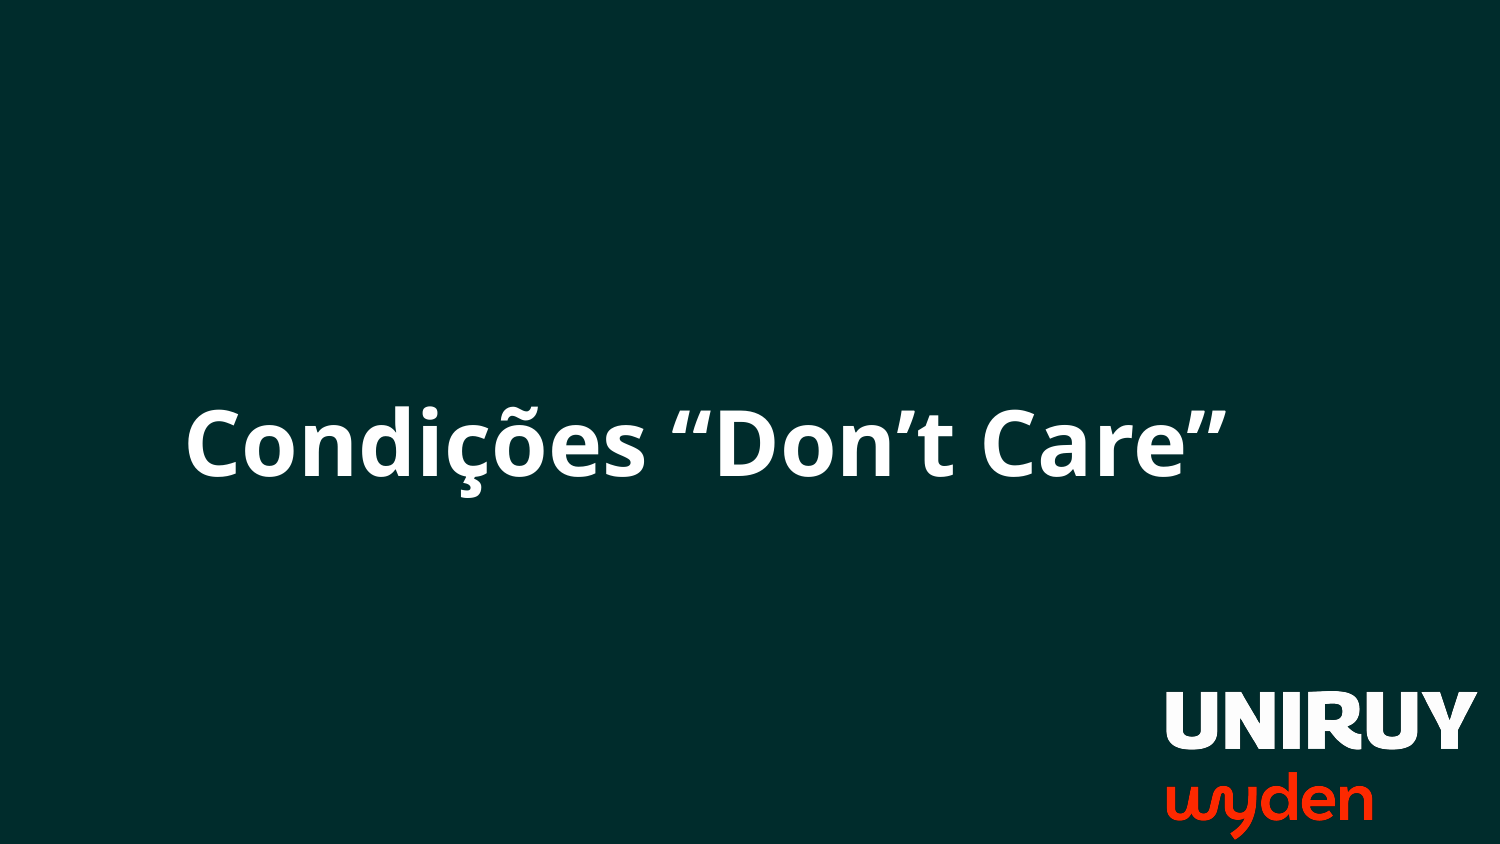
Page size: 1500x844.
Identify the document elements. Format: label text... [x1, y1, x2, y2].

text_box Condições “Don’t Care” [30, 63, 1381, 780]
picture [1166, 691, 1478, 840]
